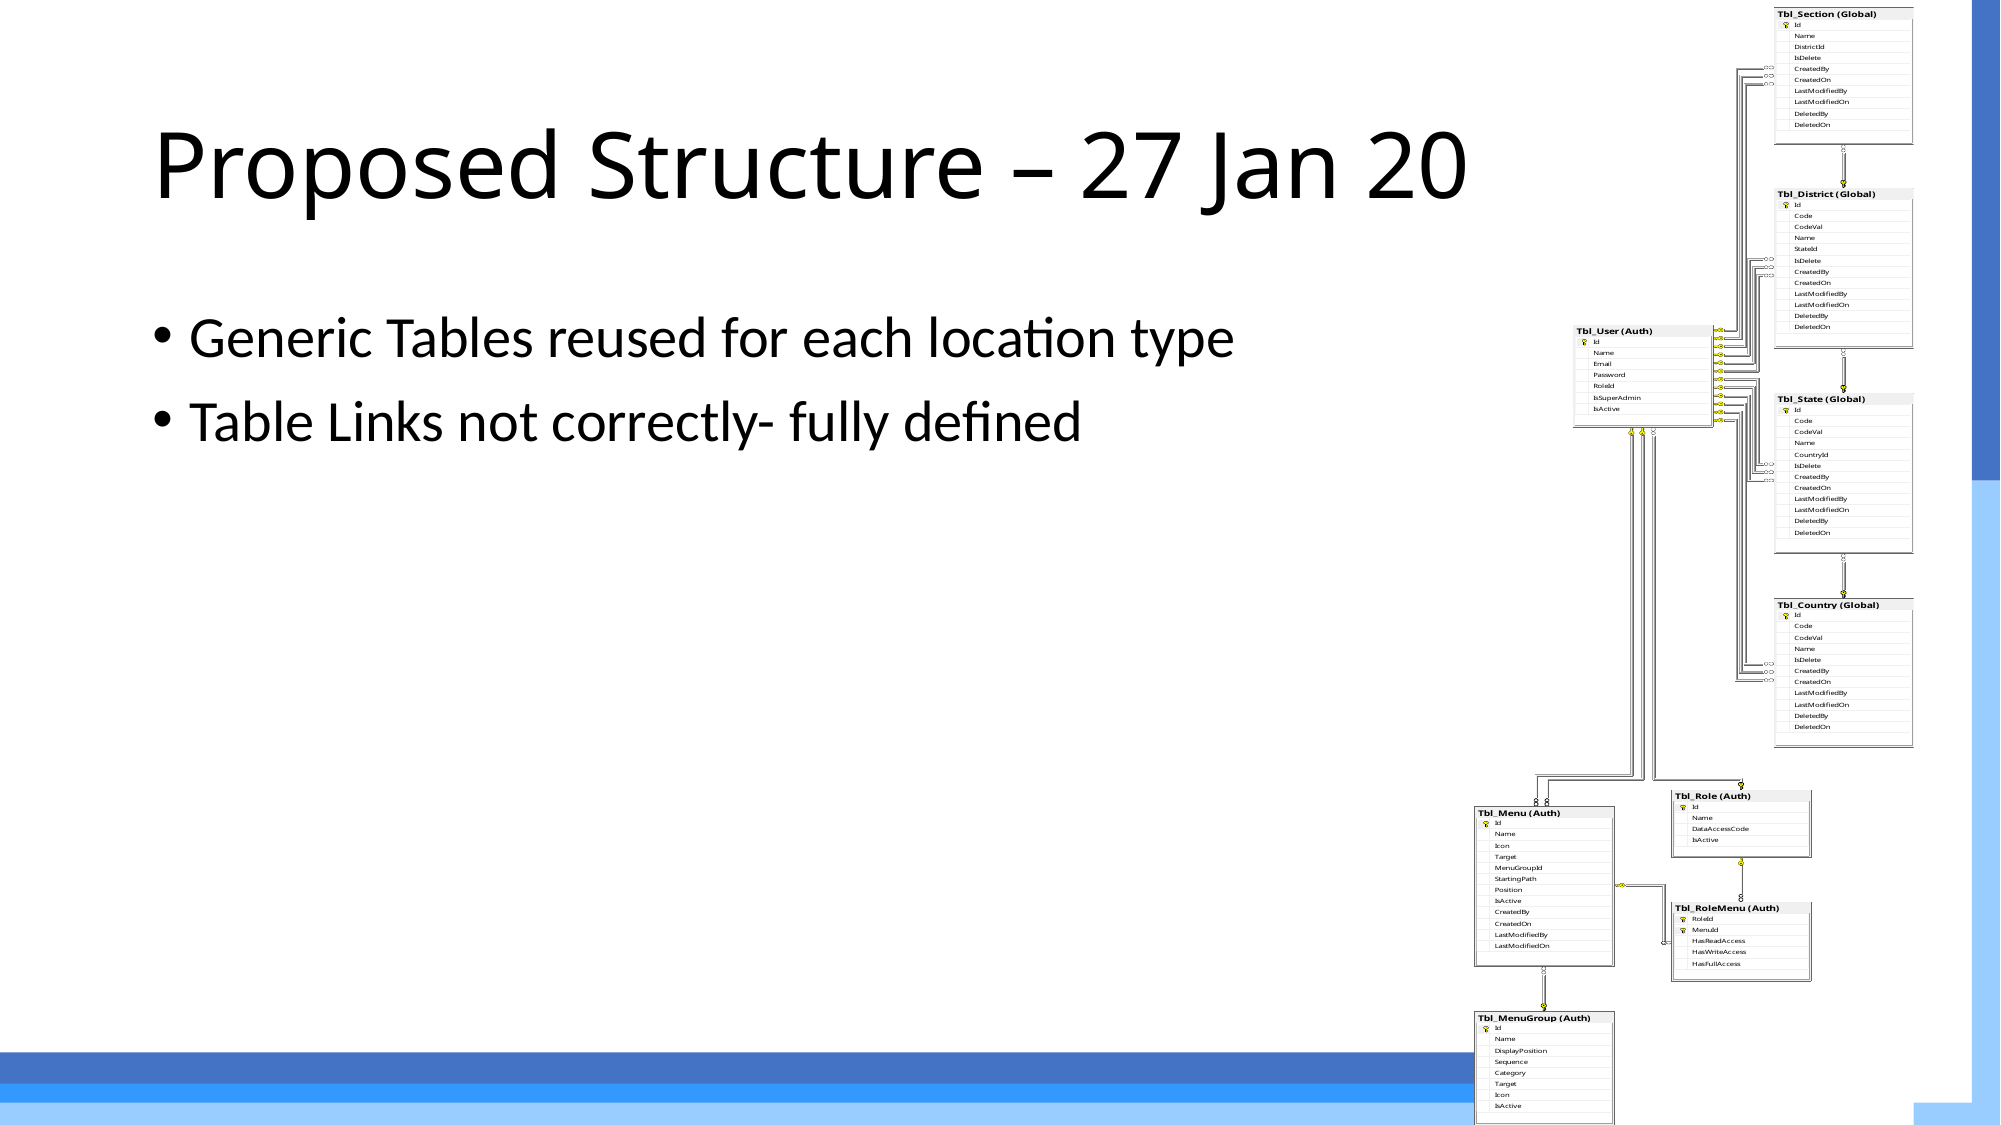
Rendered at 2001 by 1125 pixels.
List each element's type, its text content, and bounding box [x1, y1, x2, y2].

picture [1474, 7, 1914, 1125]
title Proposed Structure – 27 Jan 20 [137, 59, 1474, 278]
list Generic Tables reused for each location type Table Links not correctly- fully defined [137, 299, 1474, 1014]
